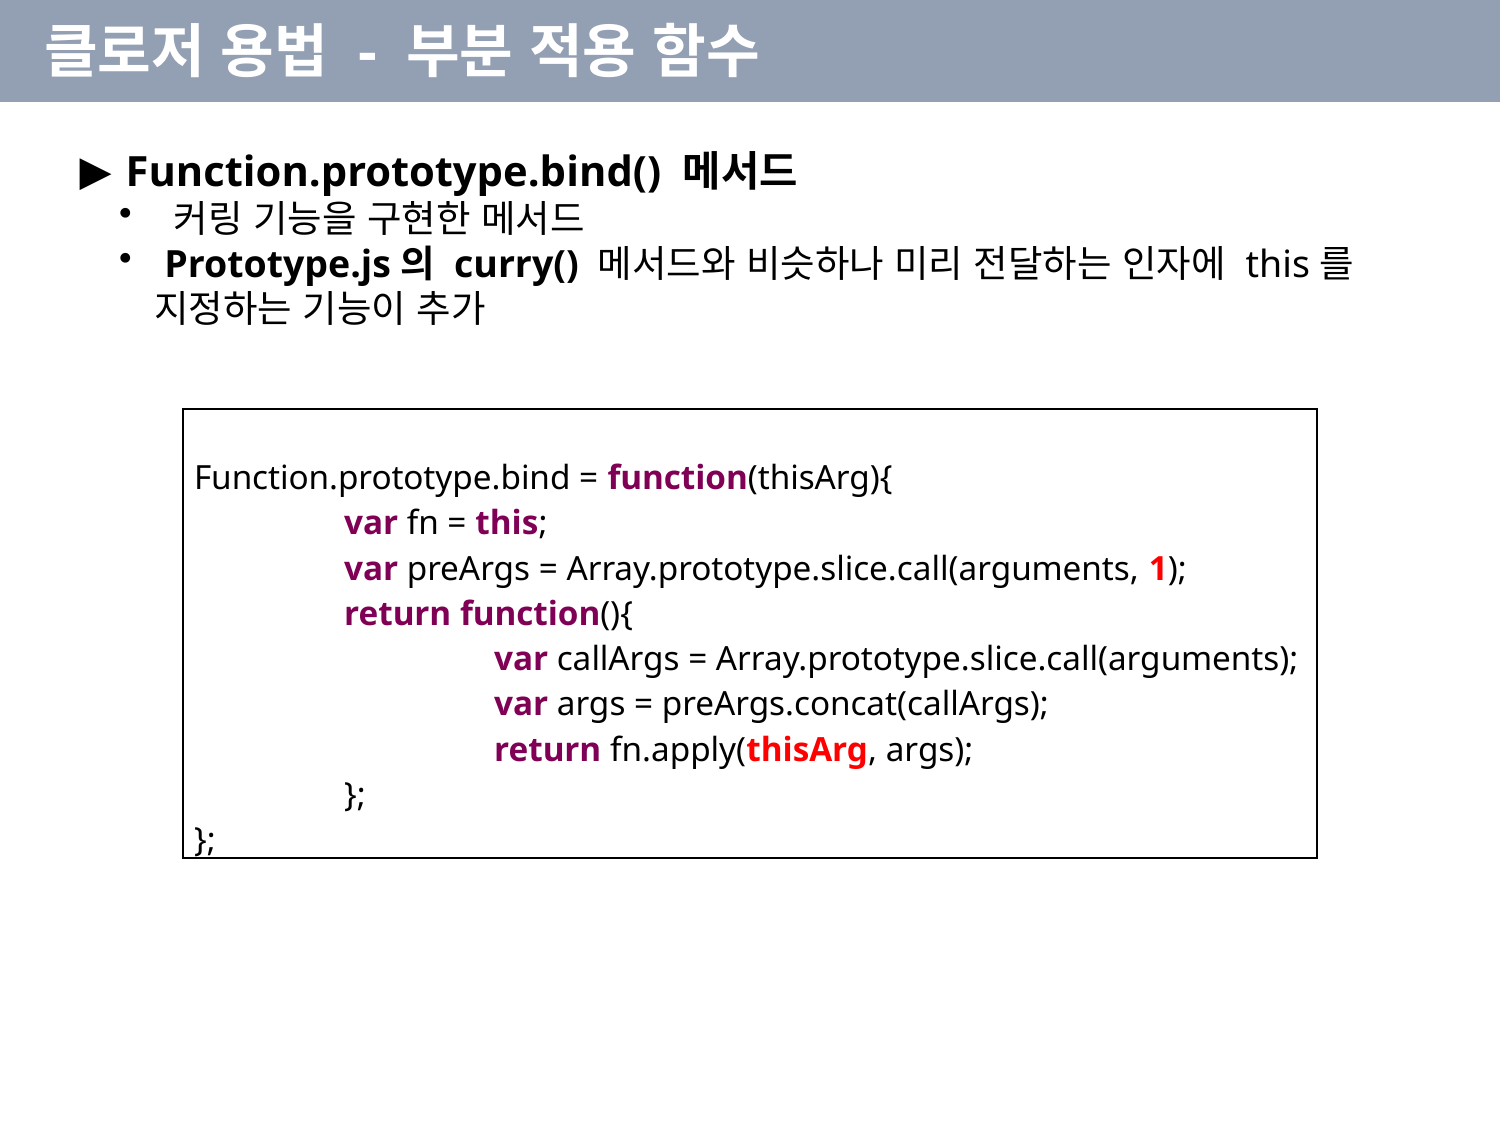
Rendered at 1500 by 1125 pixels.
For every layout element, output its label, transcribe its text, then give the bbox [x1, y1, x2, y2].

text_box Function.prototype.bind() 메서드 커링 기능을 구현한 메서드 Prototype.js의 curry() 메서드와 비슷하나 미리 전달하는 인자에 this를 지정하는 기능이 추가 [64, 137, 1436, 337]
picture [0, 0, 1500, 103]
table_header Function.prototype.bind = function(thisArg){ var fn = this; var preArgs = Array.prototype.slice.call(arguments, 1); return function(){ var callArgs = Array.prototype.slice.call(arguments); var args = preArgs.concat(callArgs); return fn.apply(thisArg, args); }; }; [184, 410, 1316, 857]
